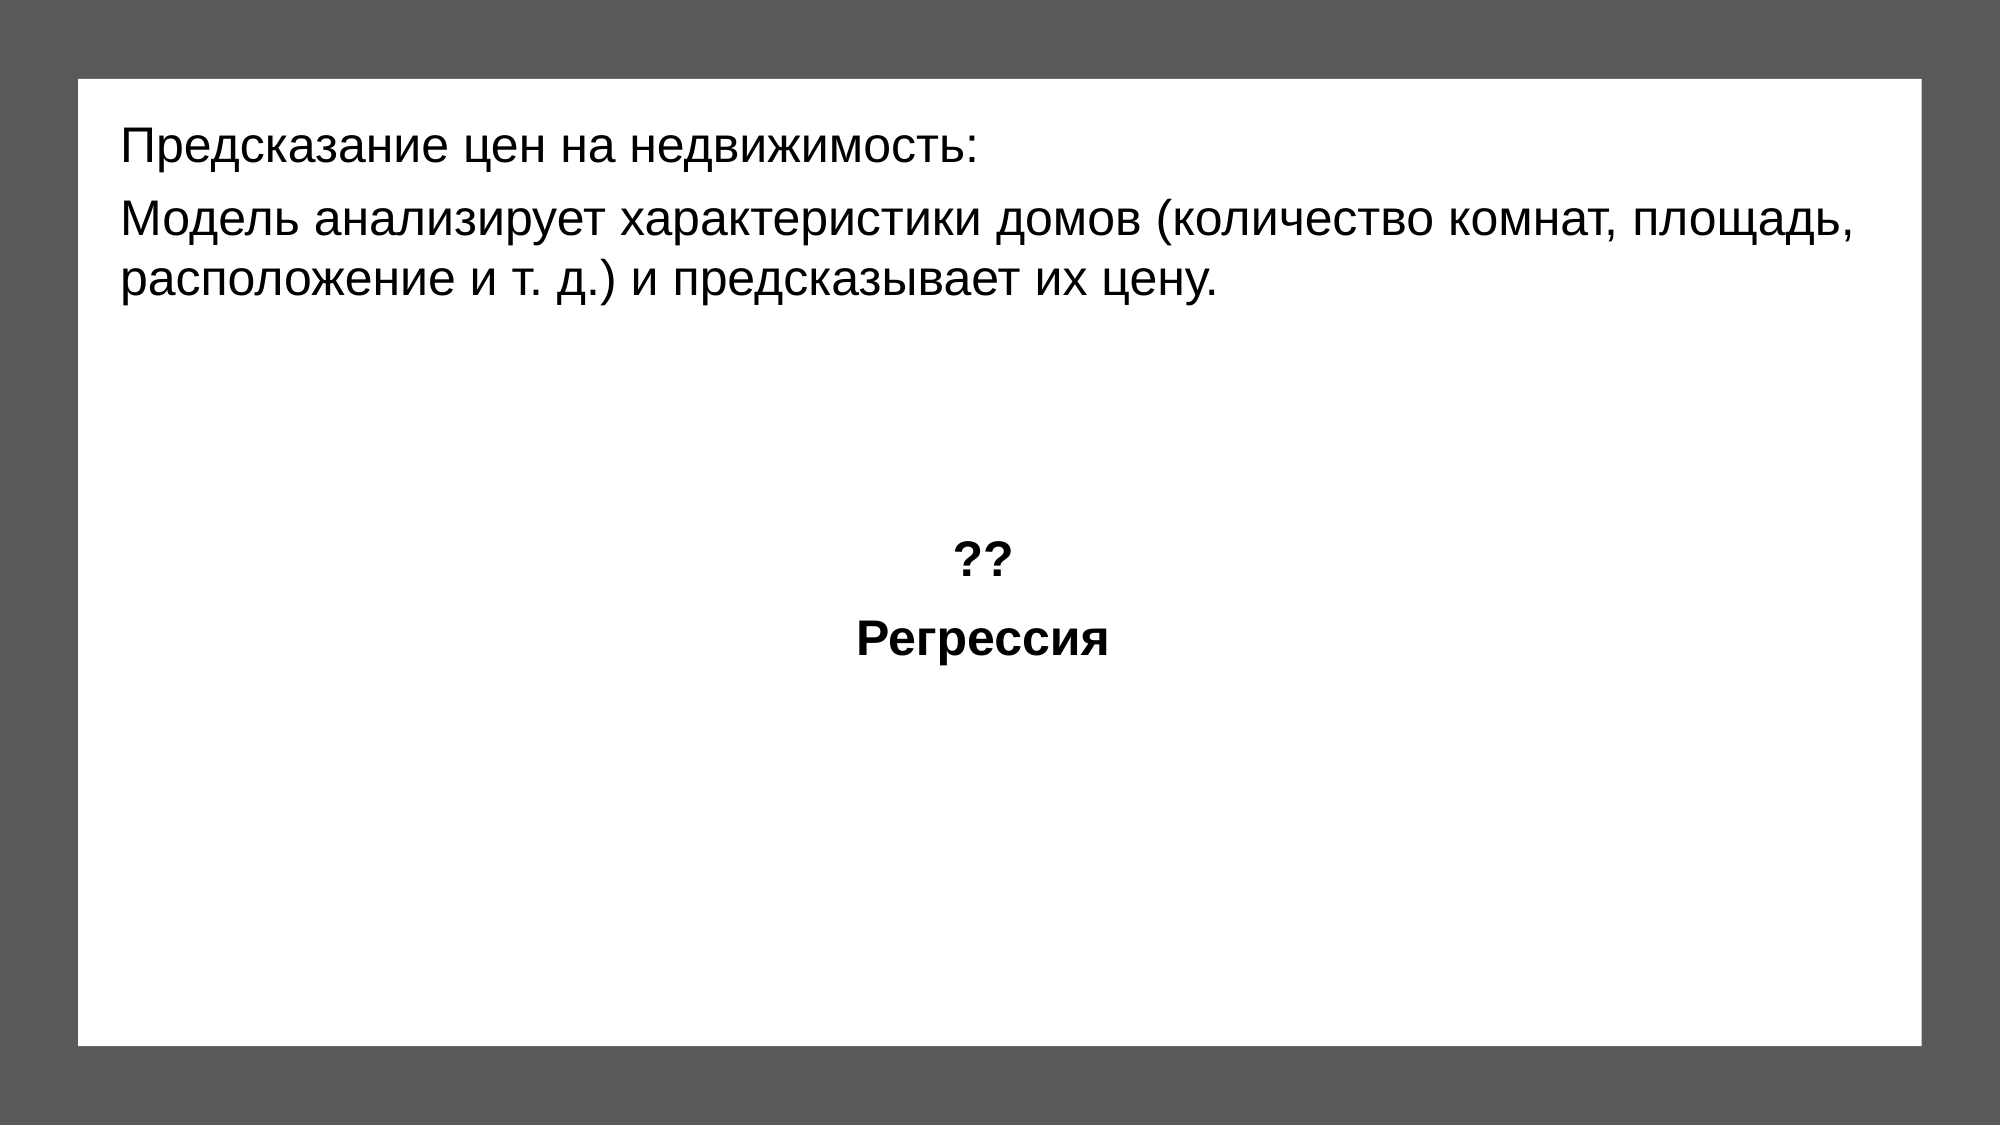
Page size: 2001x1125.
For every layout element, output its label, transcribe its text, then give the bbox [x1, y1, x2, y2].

text_box ?? [667, 525, 1299, 638]
text_box Предсказание цен на недвижимость: Модель анализирует характеристики домов (количество комнат, площадь, расположение и т. д.) и предсказывает их цену. [105, 105, 1895, 605]
text_box Регрессия [667, 638, 1299, 717]
text_box [0, 0, 2000, 1125]
text_box [77, 77, 1923, 1048]
